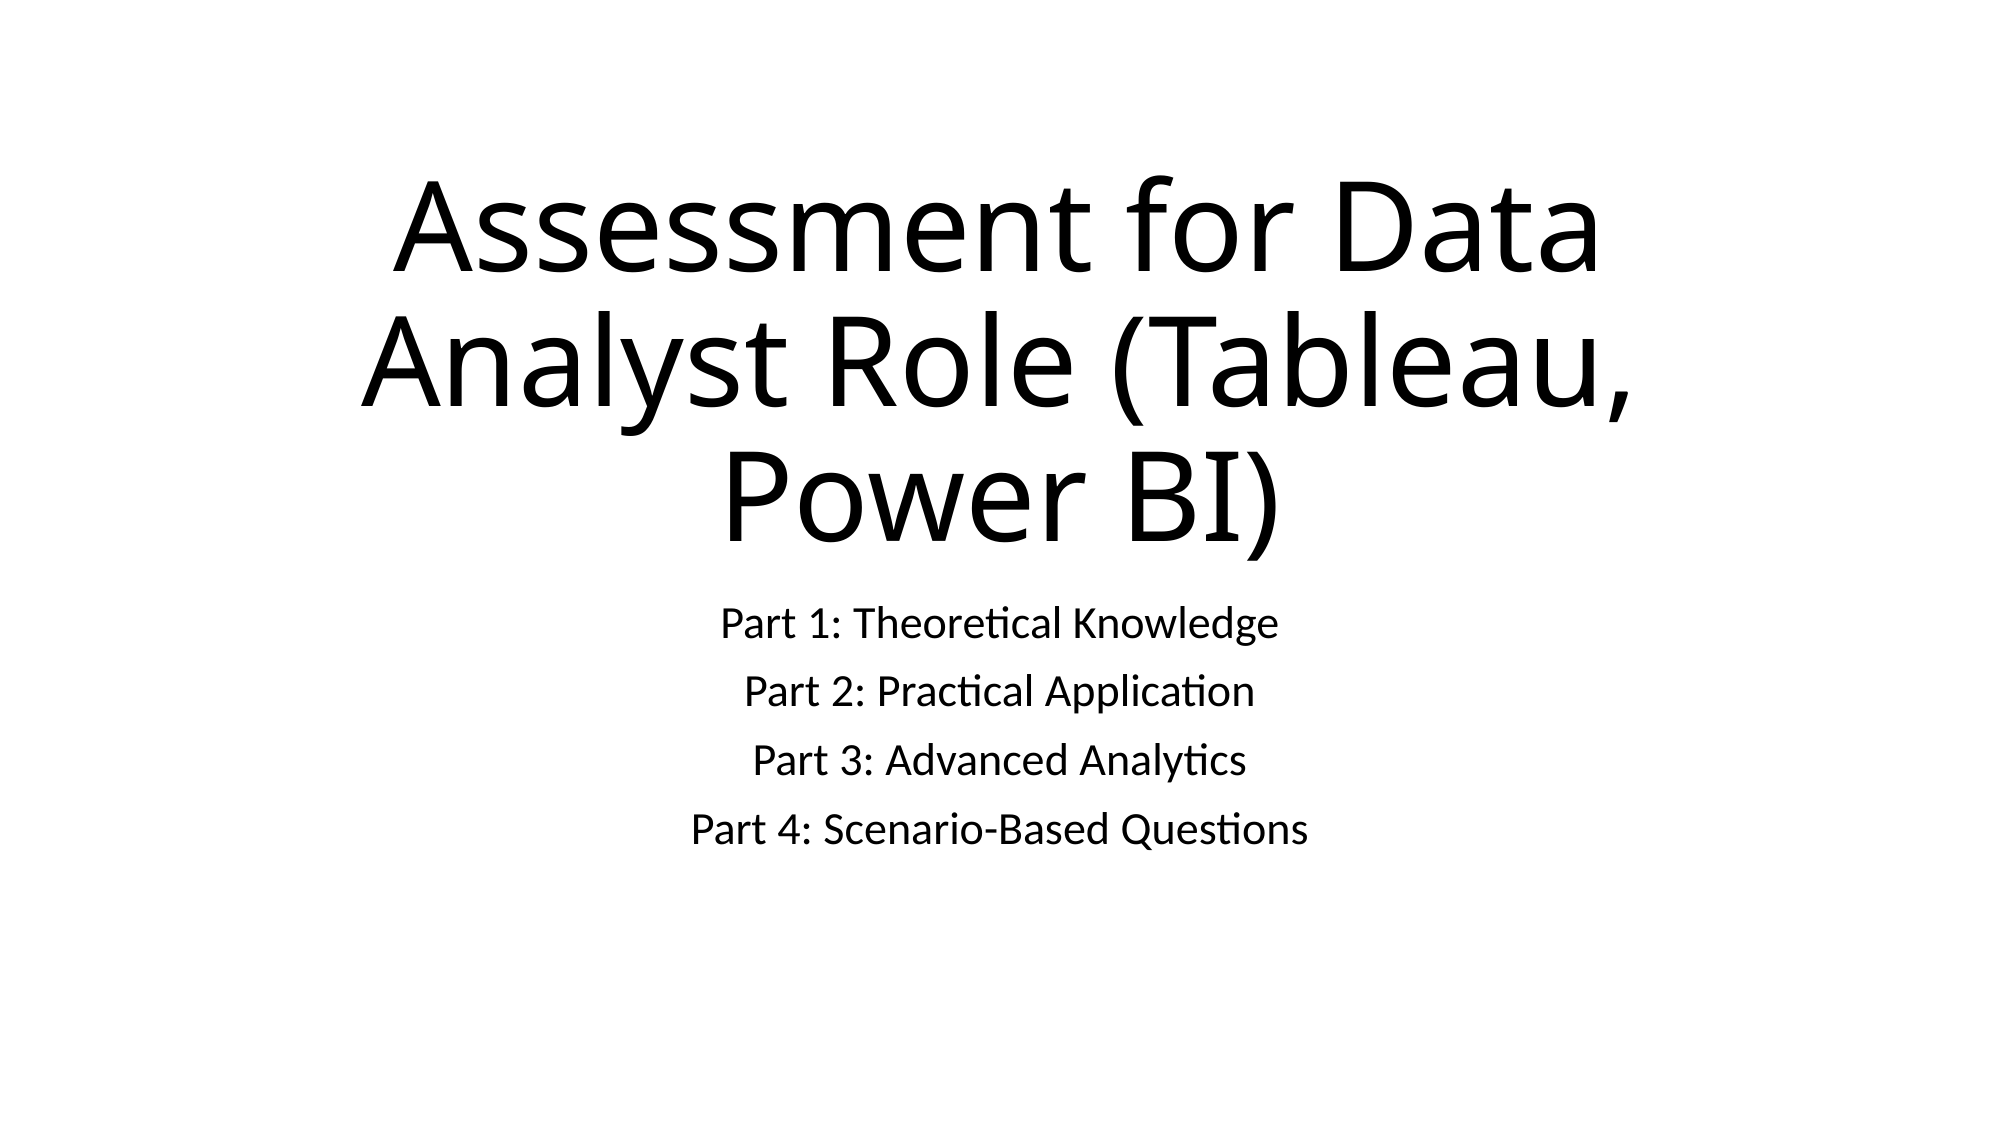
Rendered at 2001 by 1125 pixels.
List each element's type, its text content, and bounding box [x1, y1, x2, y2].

subtitle Part 1: Theoretical Knowledge Part 2: Practical Application Part 3: Advanced Analytics Part 4: Scenario-Based Questions [249, 590, 1750, 863]
title Assessment for Data Analyst Role (Tableau, Power BI) [249, 184, 1750, 576]
